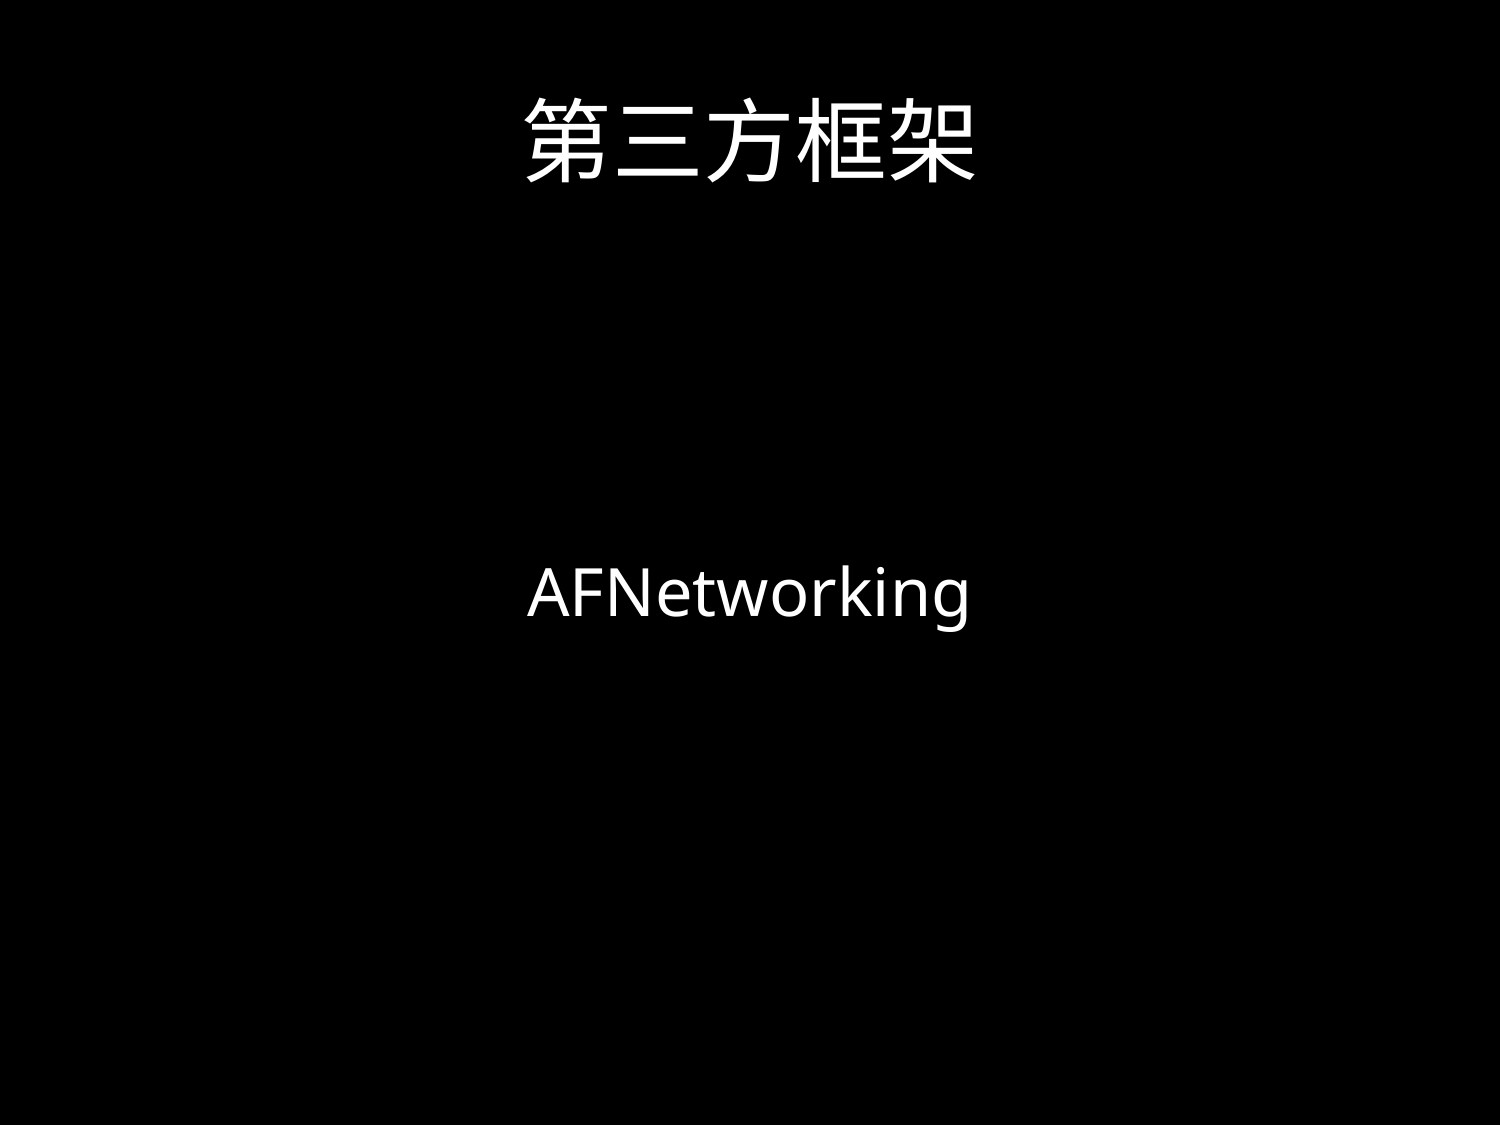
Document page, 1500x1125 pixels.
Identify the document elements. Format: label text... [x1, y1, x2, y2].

title 第三方框架 [75, 45, 1425, 233]
list AFNetworking [75, 262, 1425, 1005]
